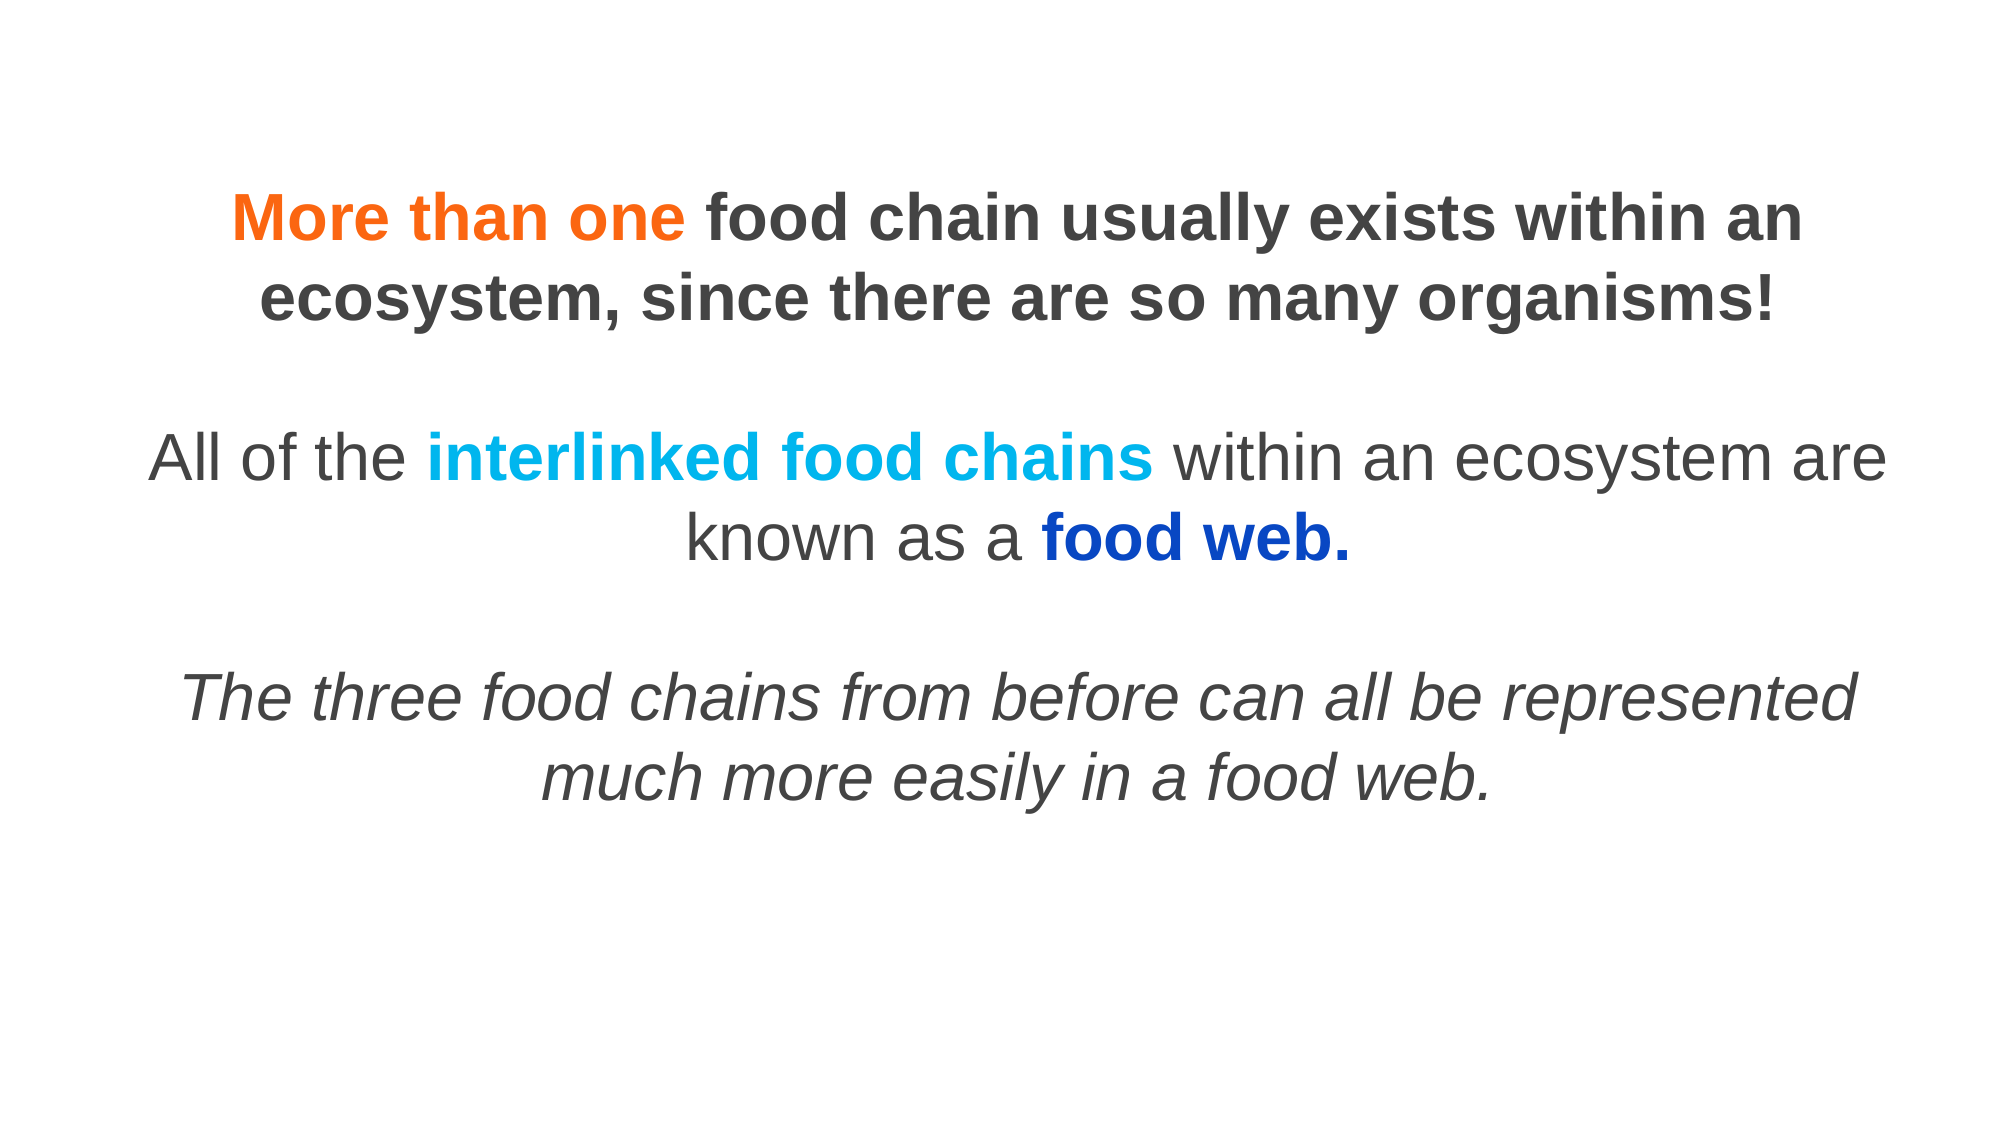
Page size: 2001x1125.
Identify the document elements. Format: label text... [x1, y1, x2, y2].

text_box More than one food chain usually exists within an ecosystem, since there are so many organisms! All of the interlinked food chains within an ecosystem are known as a food web. The three food chains from before can all be represented much more easily in a food web. [133, 166, 1905, 822]
